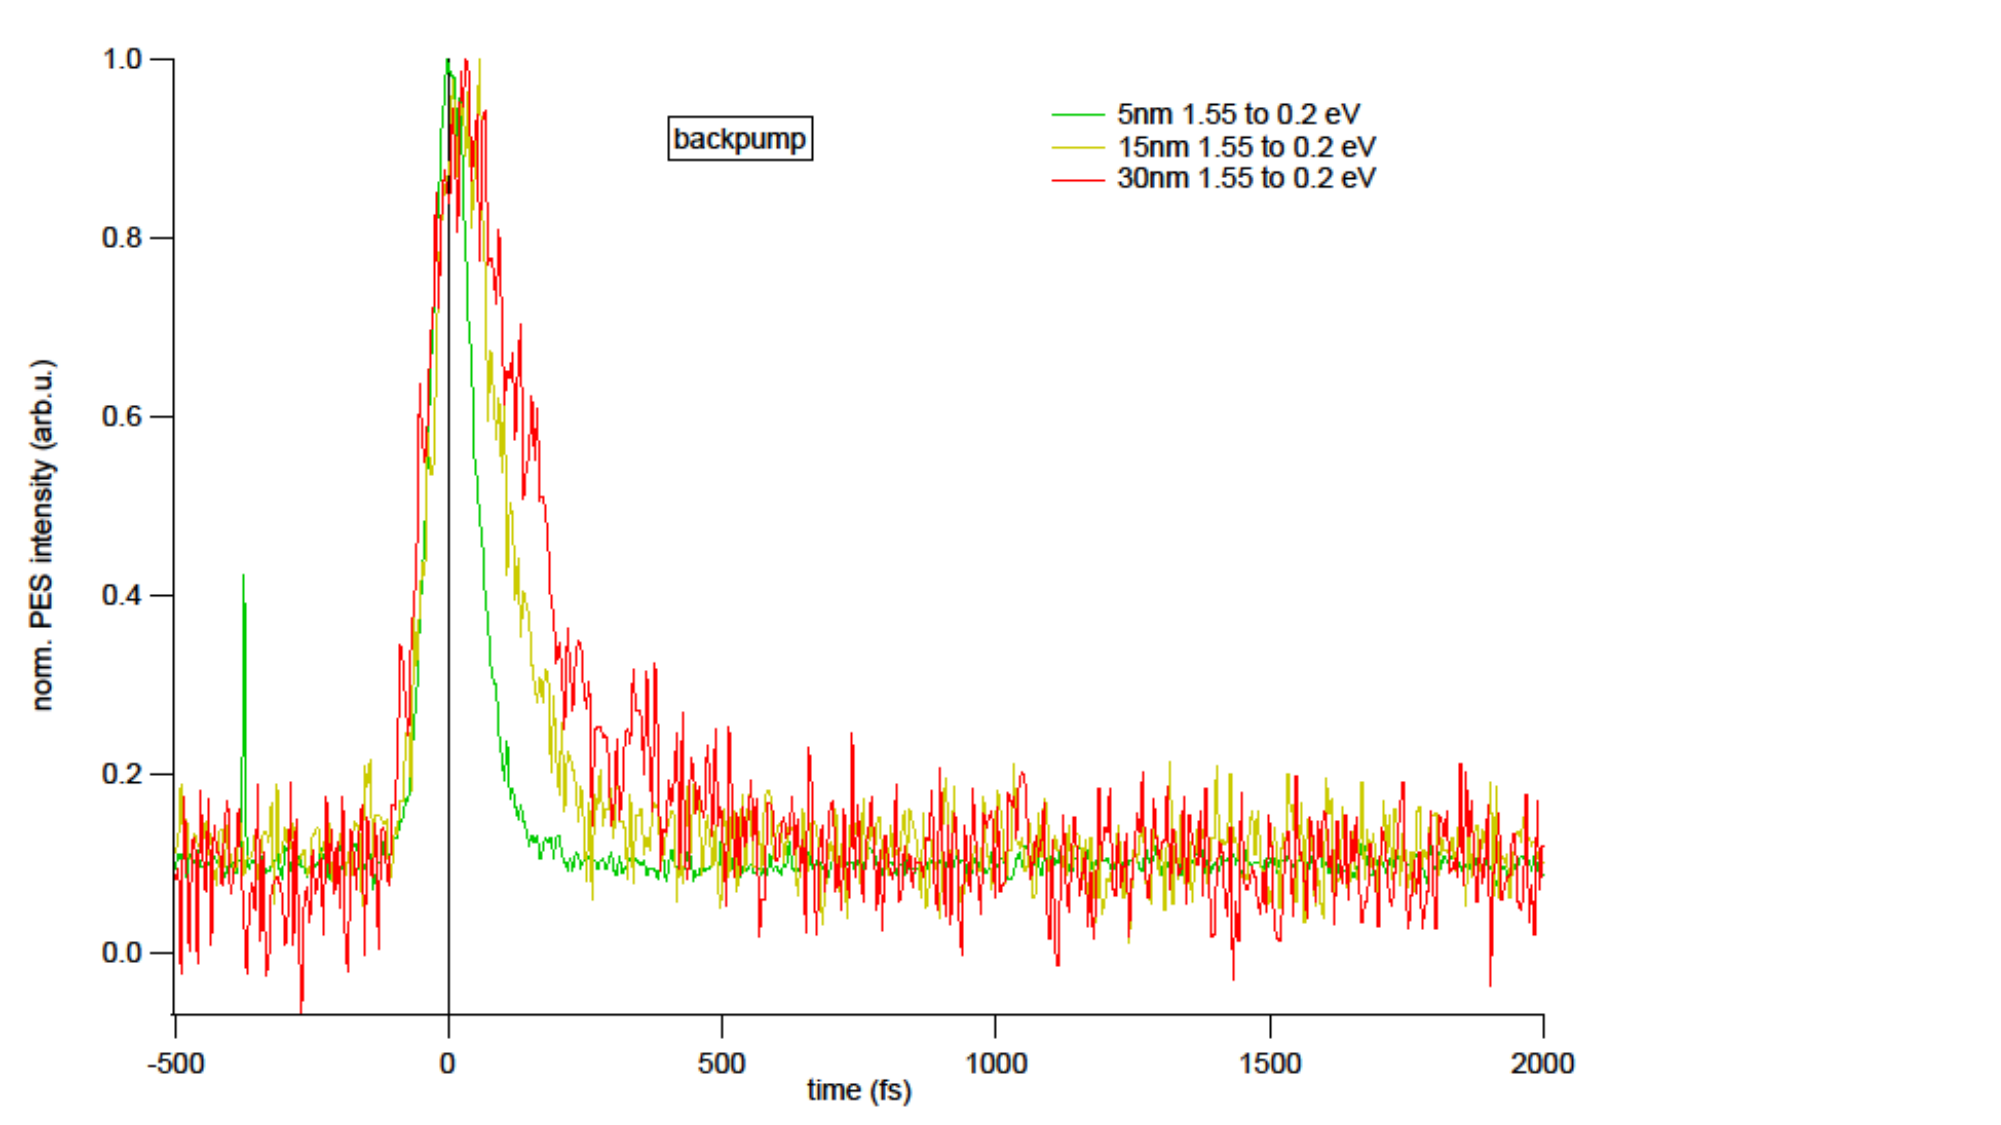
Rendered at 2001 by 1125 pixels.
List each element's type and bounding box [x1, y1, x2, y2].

text_box [17, 28, 1609, 1119]
